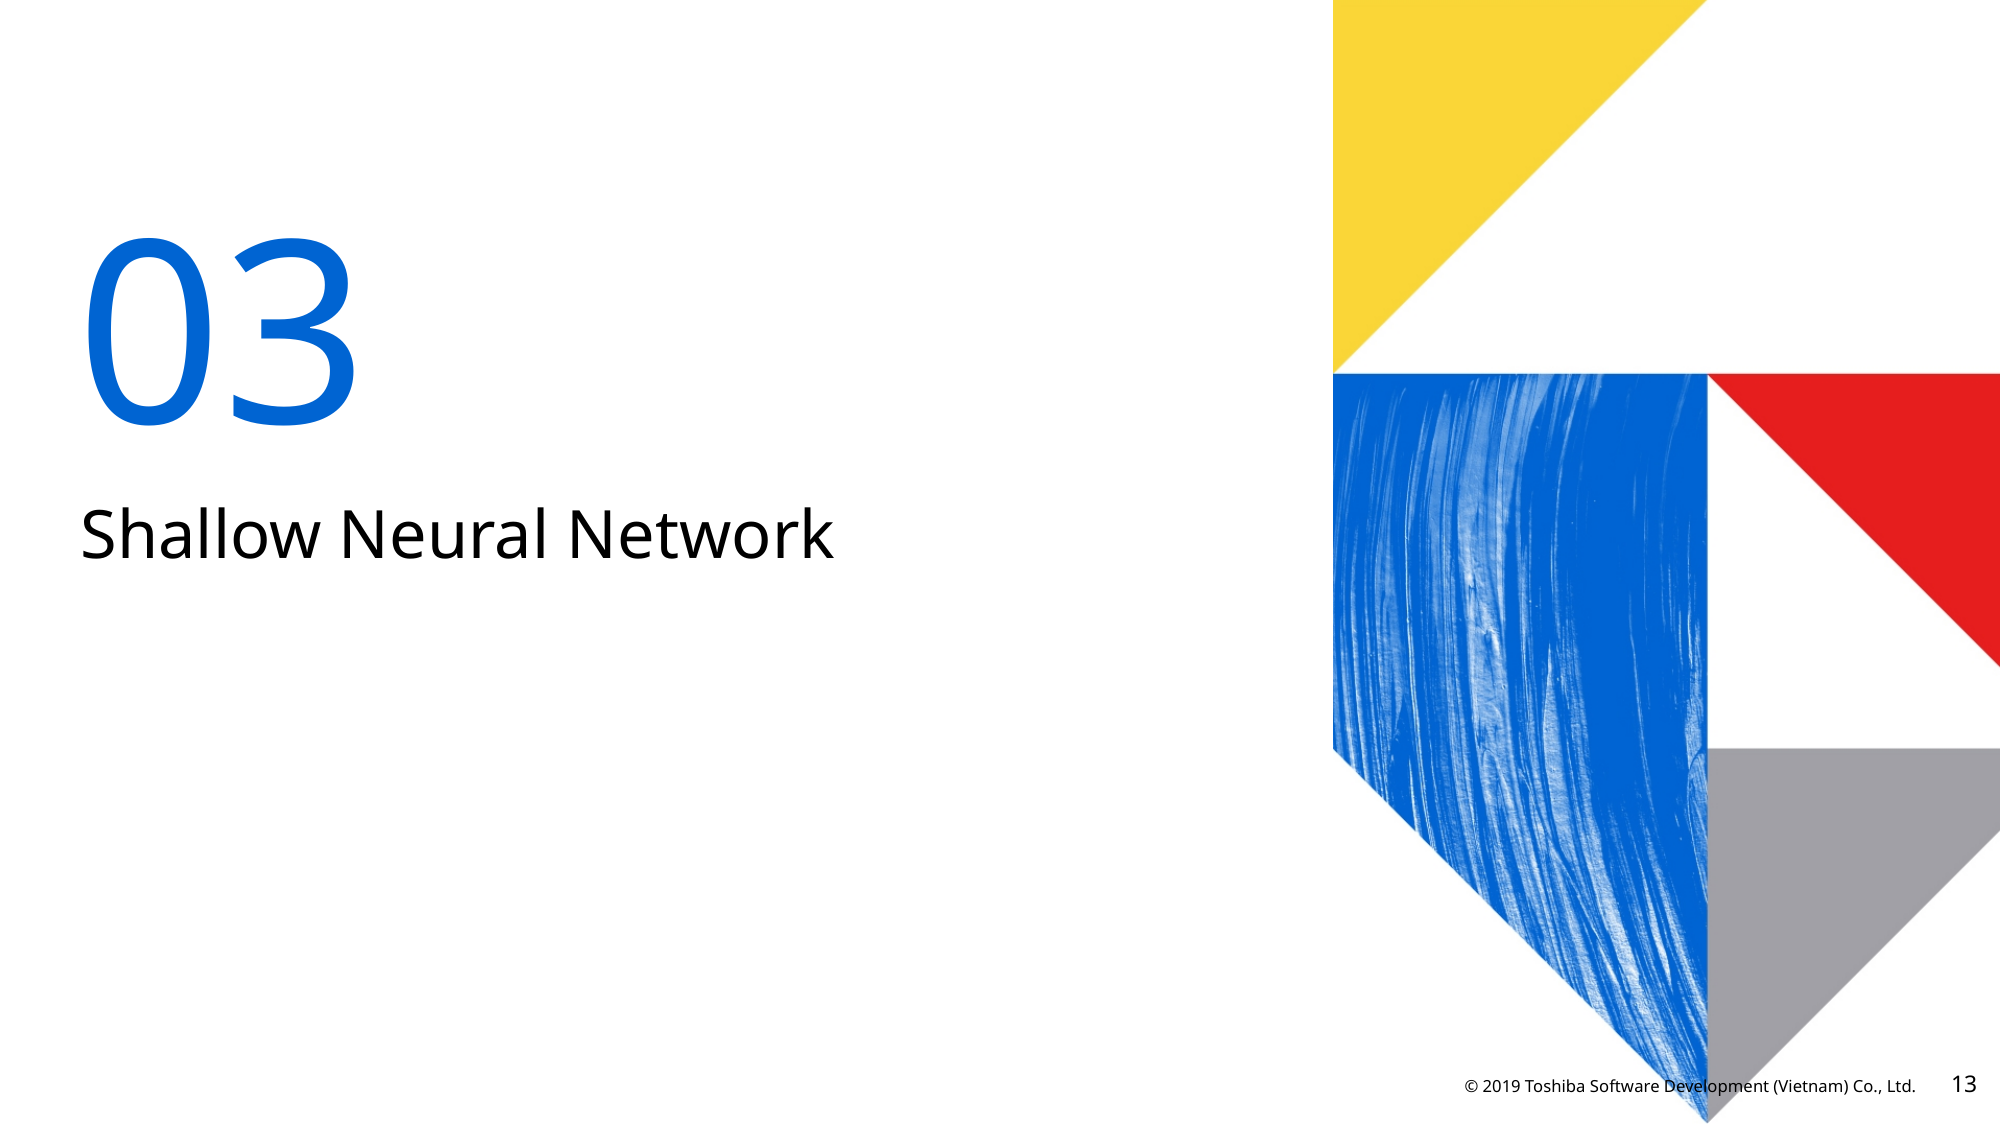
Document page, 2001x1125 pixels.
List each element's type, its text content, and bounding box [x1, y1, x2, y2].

picture [1333, 0, 2000, 1124]
title Shallow Neural Network [80, 500, 1305, 590]
list 03 [0, 0, 542, 480]
